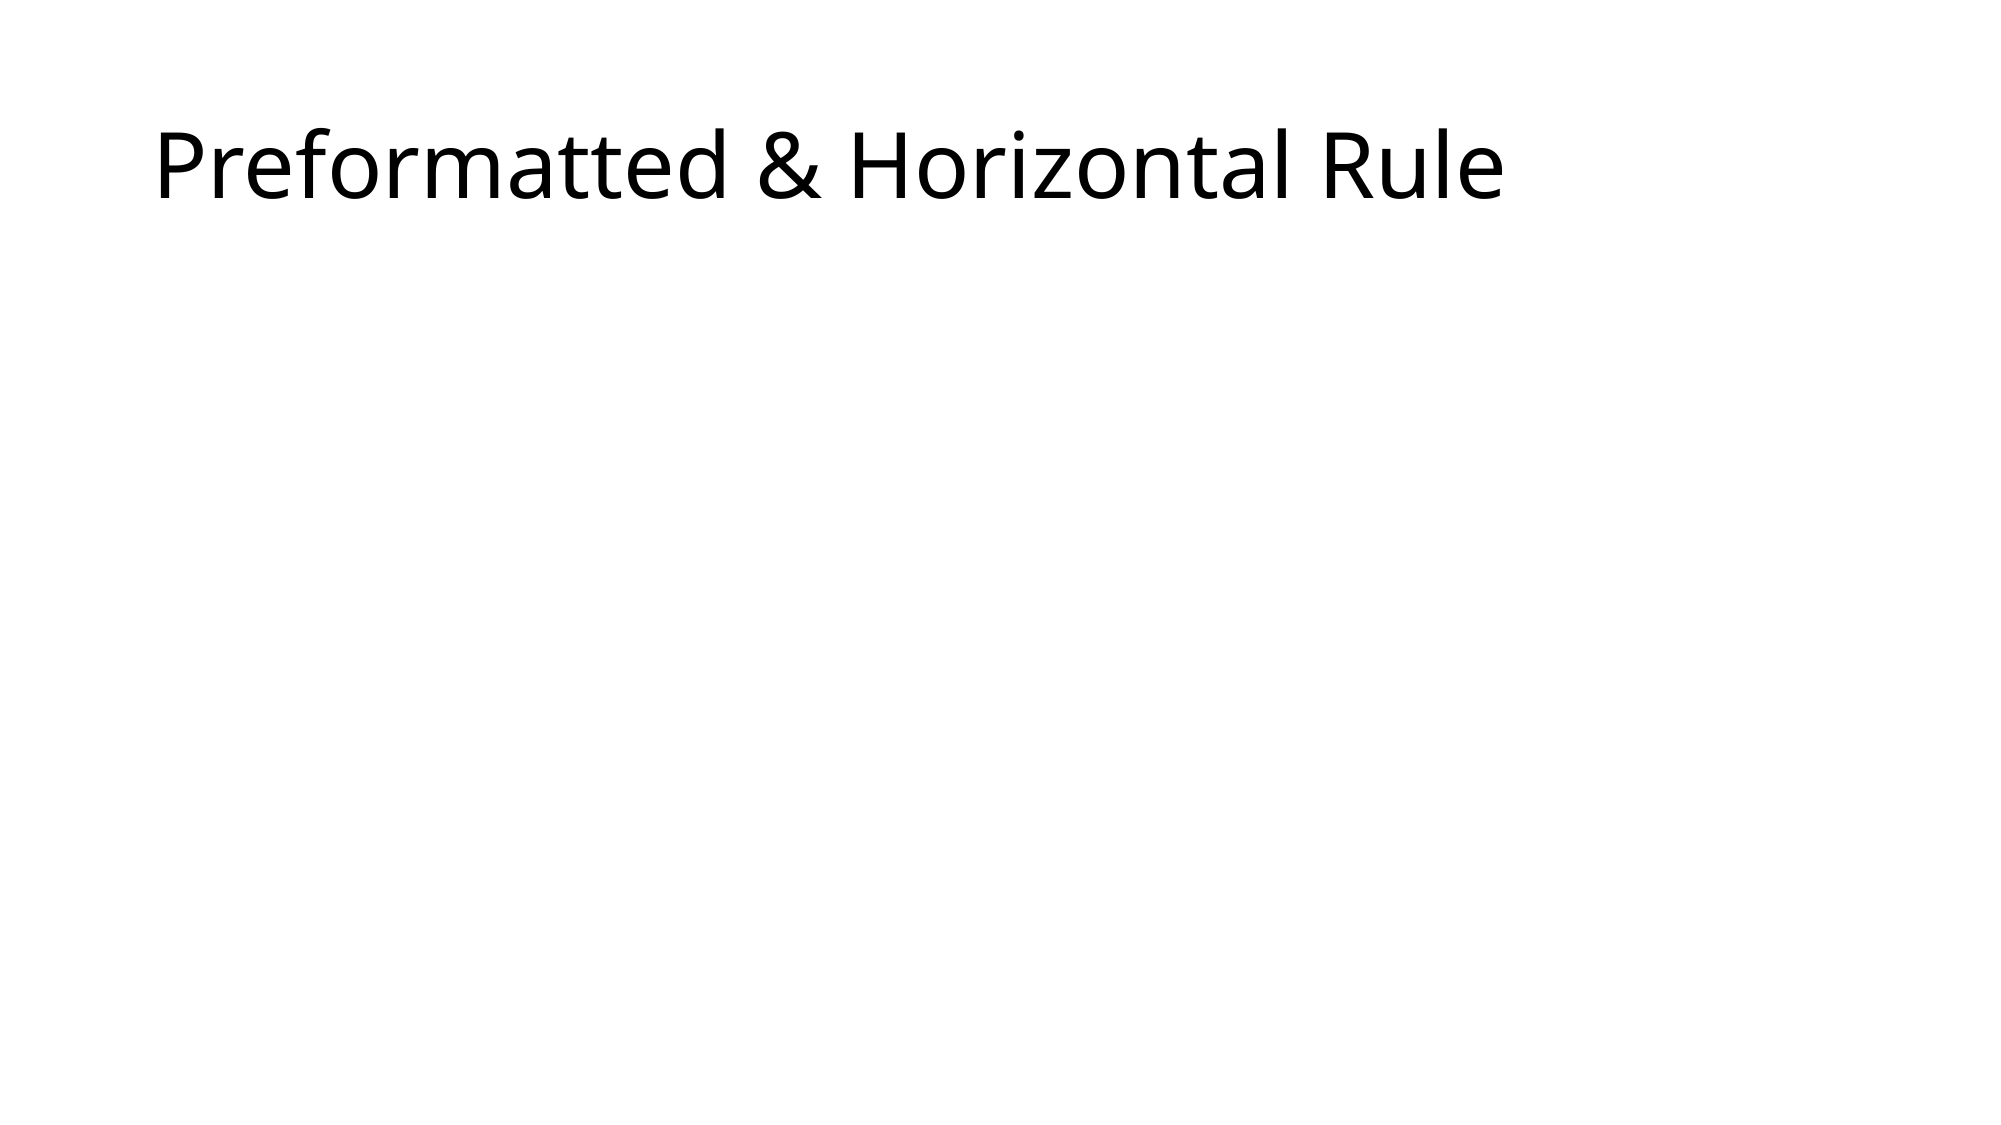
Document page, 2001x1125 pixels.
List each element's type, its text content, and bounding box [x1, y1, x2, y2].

title Preformatted & Horizontal Rule [137, 59, 1863, 278]
